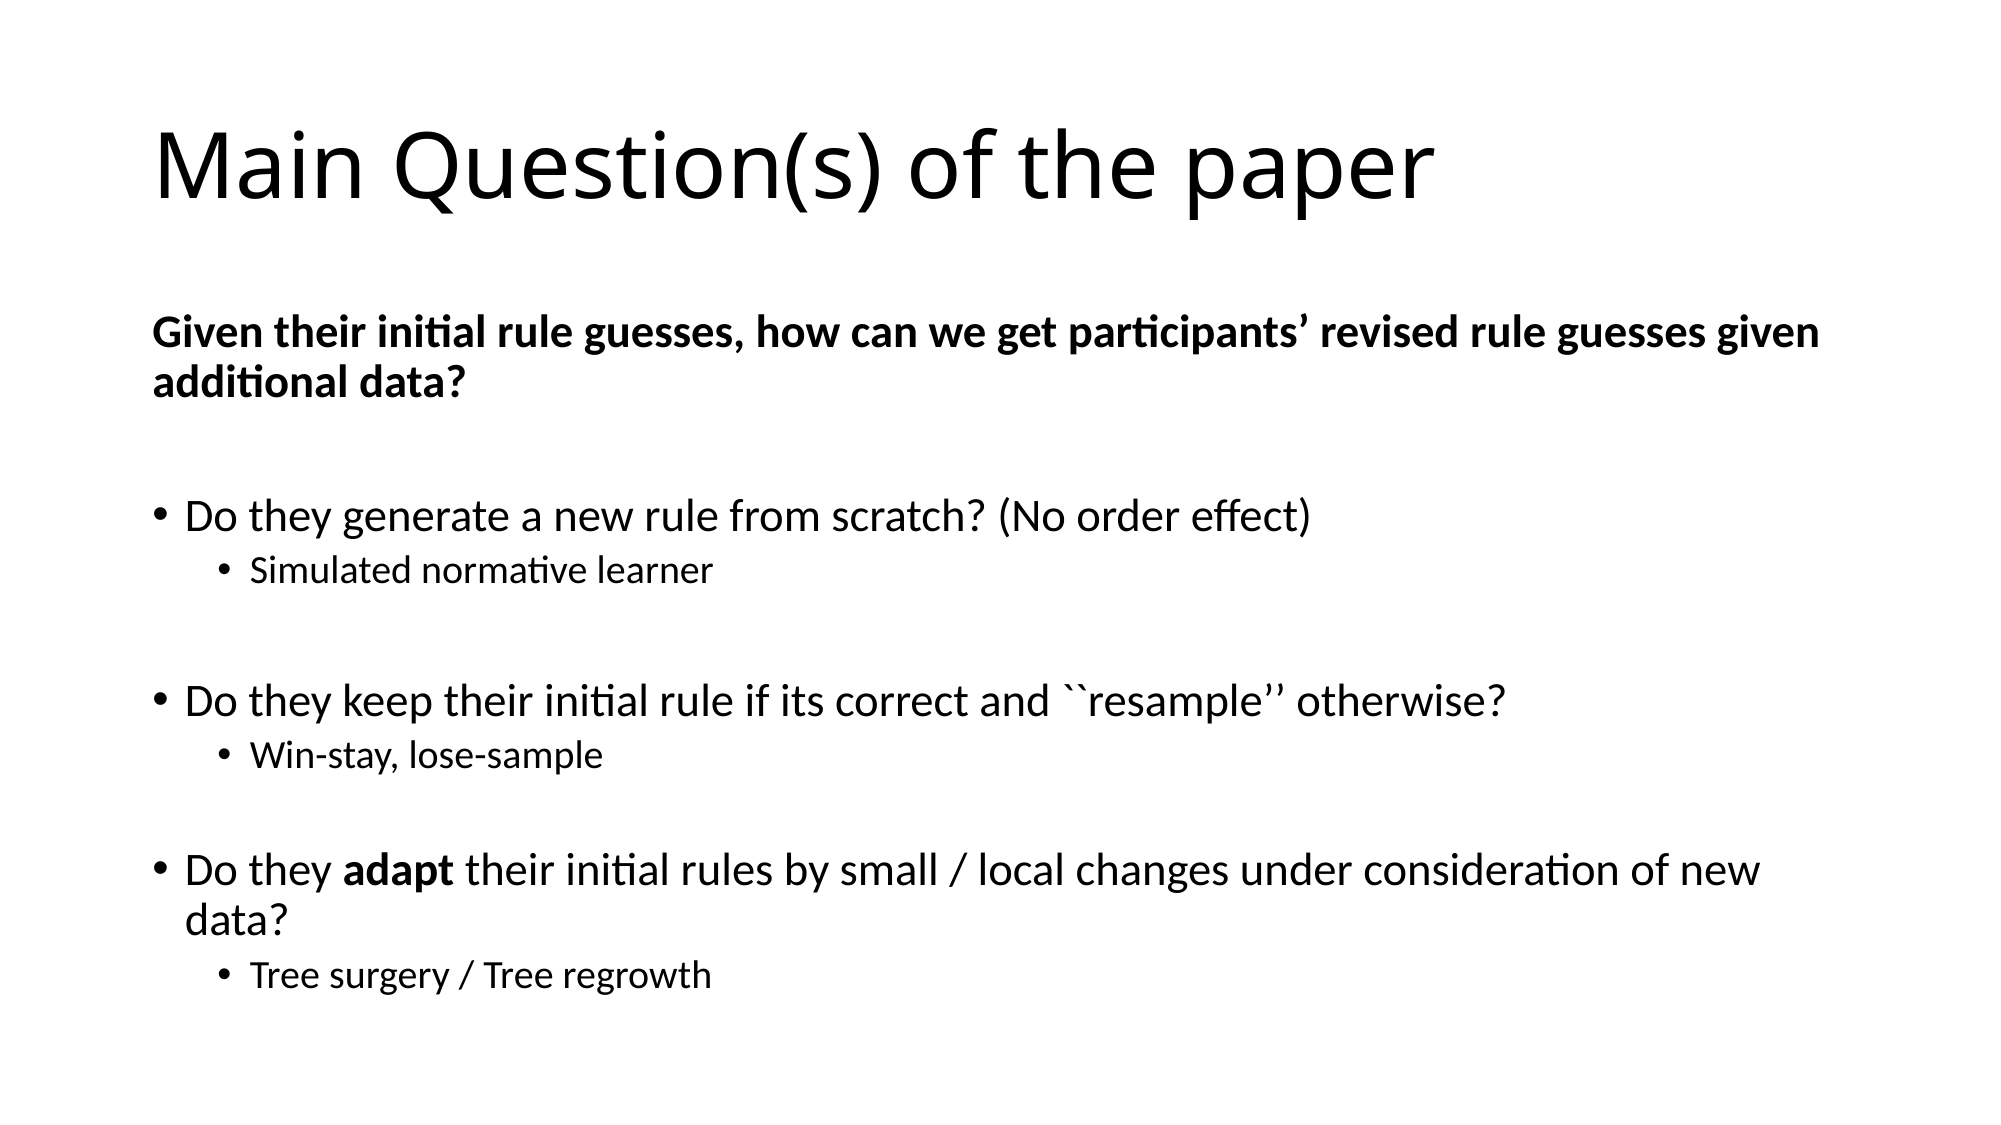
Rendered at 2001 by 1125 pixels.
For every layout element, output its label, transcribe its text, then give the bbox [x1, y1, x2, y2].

title Main Question(s) of the paper [137, 59, 1863, 278]
list Given their initial rule guesses, how can we get participants’ revised rule guesses given additional data? Do they generate a new rule from scratch? (No order effect) Simulated normative learner Do they keep their initial rule if its correct and ``resample’’ otherwise? Win-stay, lose-sample Do they adapt their initial rules by small / local changes under consideration of new data? Tree surgery / Tree regrowth [137, 299, 1863, 1014]
